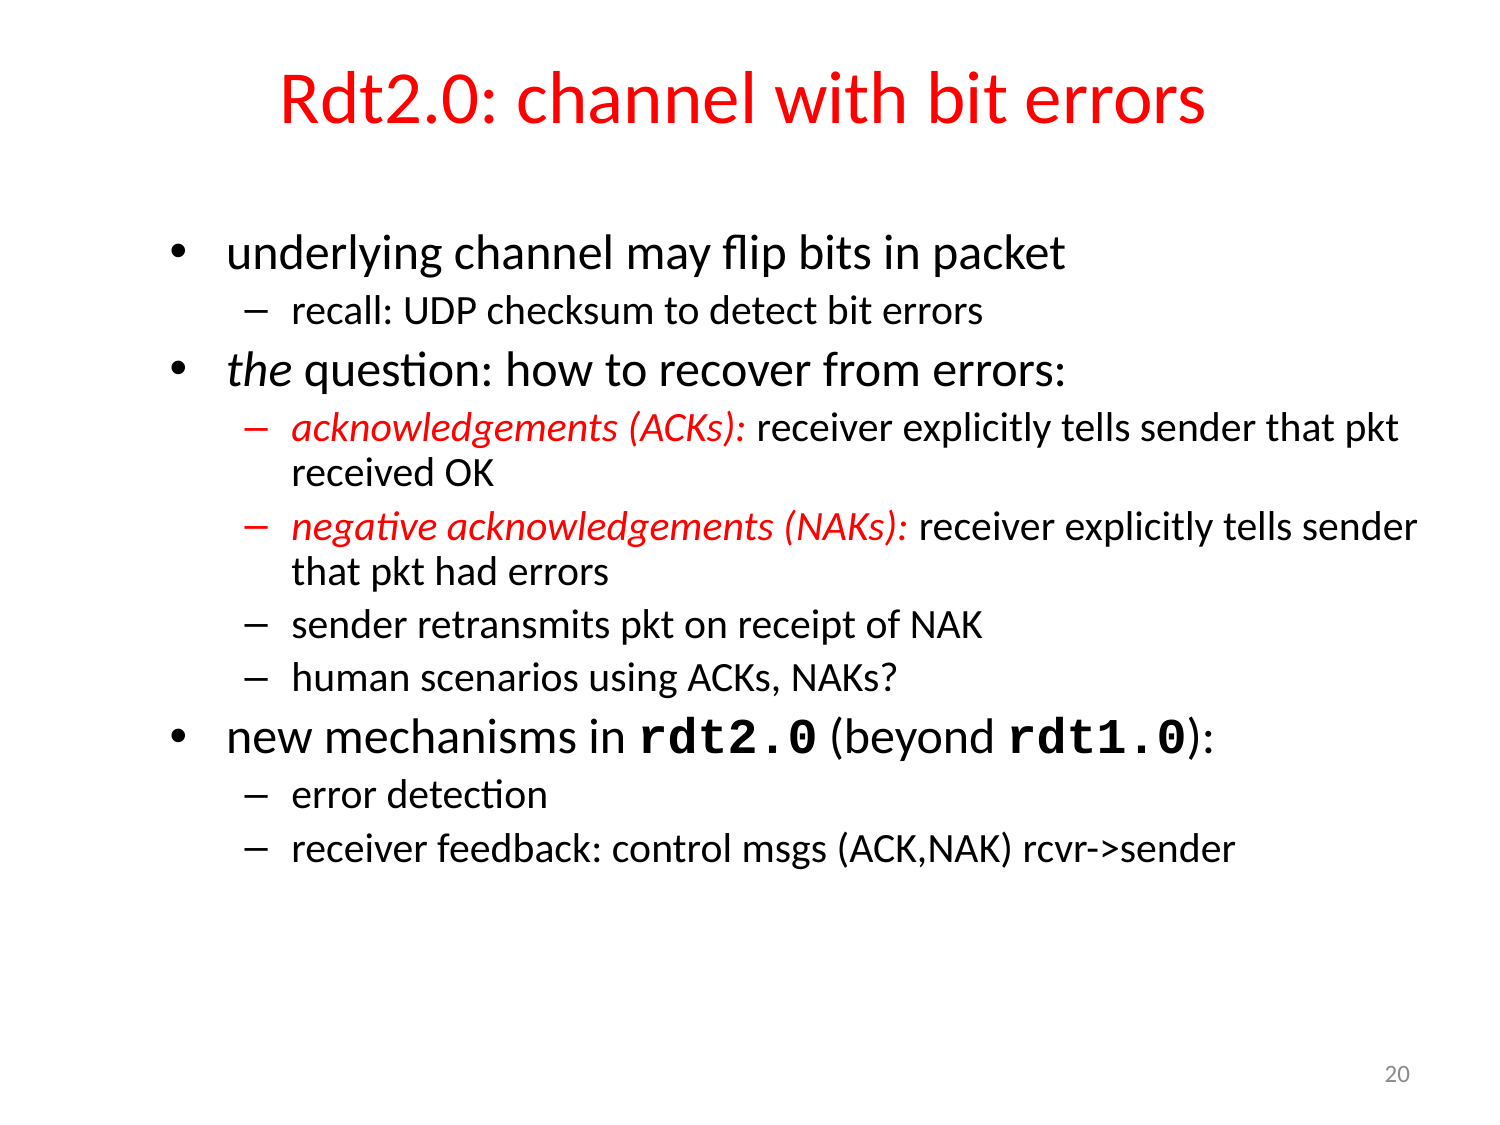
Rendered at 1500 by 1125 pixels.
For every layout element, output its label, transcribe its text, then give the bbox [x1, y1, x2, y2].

slide_number 20 [1074, 1042, 1425, 1103]
title Rdt2.0: channel with bit errors [87, 0, 1400, 188]
list underlying channel may flip bits in packet recall: UDP checksum to detect bit errors the question: how to recover from errors: acknowledgements (ACKs): receiver explicitly tells sender that pkt received OK negative acknowledgements (NAKs): receiver explicitly tells sender that pkt had errors sender retransmits pkt on receipt of NAK human scenarios using ACKs, NAKs? new mechanisms in rdt2.0 (beyond rdt1.0): error detection receiver feedback: control msgs (ACK,NAK) rcvr->sender [154, 218, 1450, 949]
